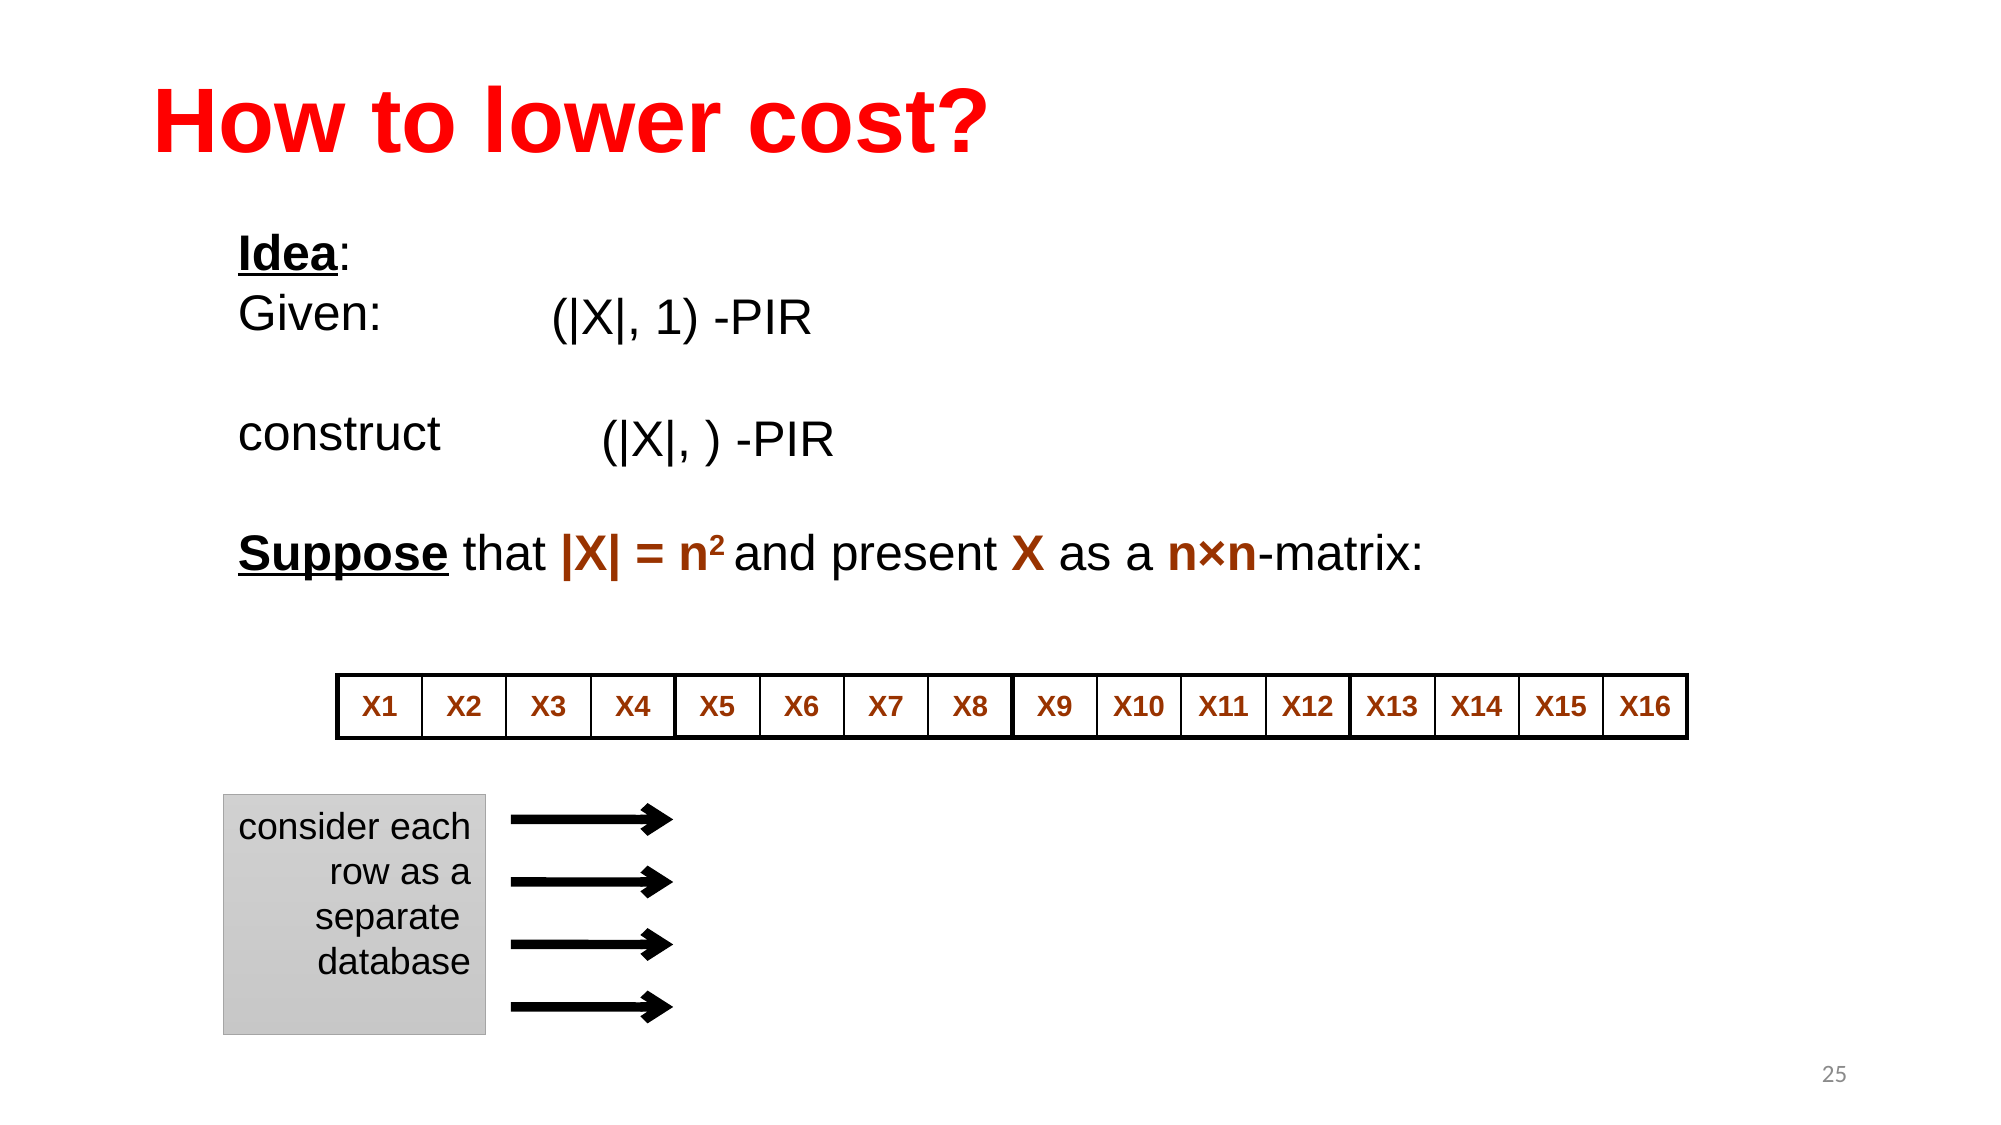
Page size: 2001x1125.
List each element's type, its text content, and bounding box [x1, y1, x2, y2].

table_header X9 [1015, 677, 1096, 735]
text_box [223, 794, 674, 1037]
table_header X16 [1604, 677, 1685, 735]
table_header X12 [1267, 677, 1348, 735]
table_header X7 [845, 677, 927, 735]
slide_number 25 [1412, 1042, 1863, 1103]
table_header X5 [677, 677, 759, 735]
text_box Idea: Given: construct Suppose that |X| = n2 and present X as a n×n-matrix: [223, 213, 1537, 648]
table_header X6 [761, 677, 843, 735]
table_header X13 [1352, 677, 1434, 735]
table_header X10 [1098, 677, 1180, 735]
table_header X3 [507, 677, 590, 736]
table_header X4 [592, 677, 673, 736]
title How to lower cost? [137, 13, 1863, 232]
table_header X2 [423, 677, 505, 736]
text_box (|X|, 1) -PIR [536, 277, 829, 352]
table_header X15 [1520, 677, 1602, 735]
table_header X14 [1436, 677, 1518, 735]
table_header X1 [340, 677, 421, 736]
table_header X8 [929, 677, 1010, 735]
table_header X11 [1182, 677, 1265, 735]
